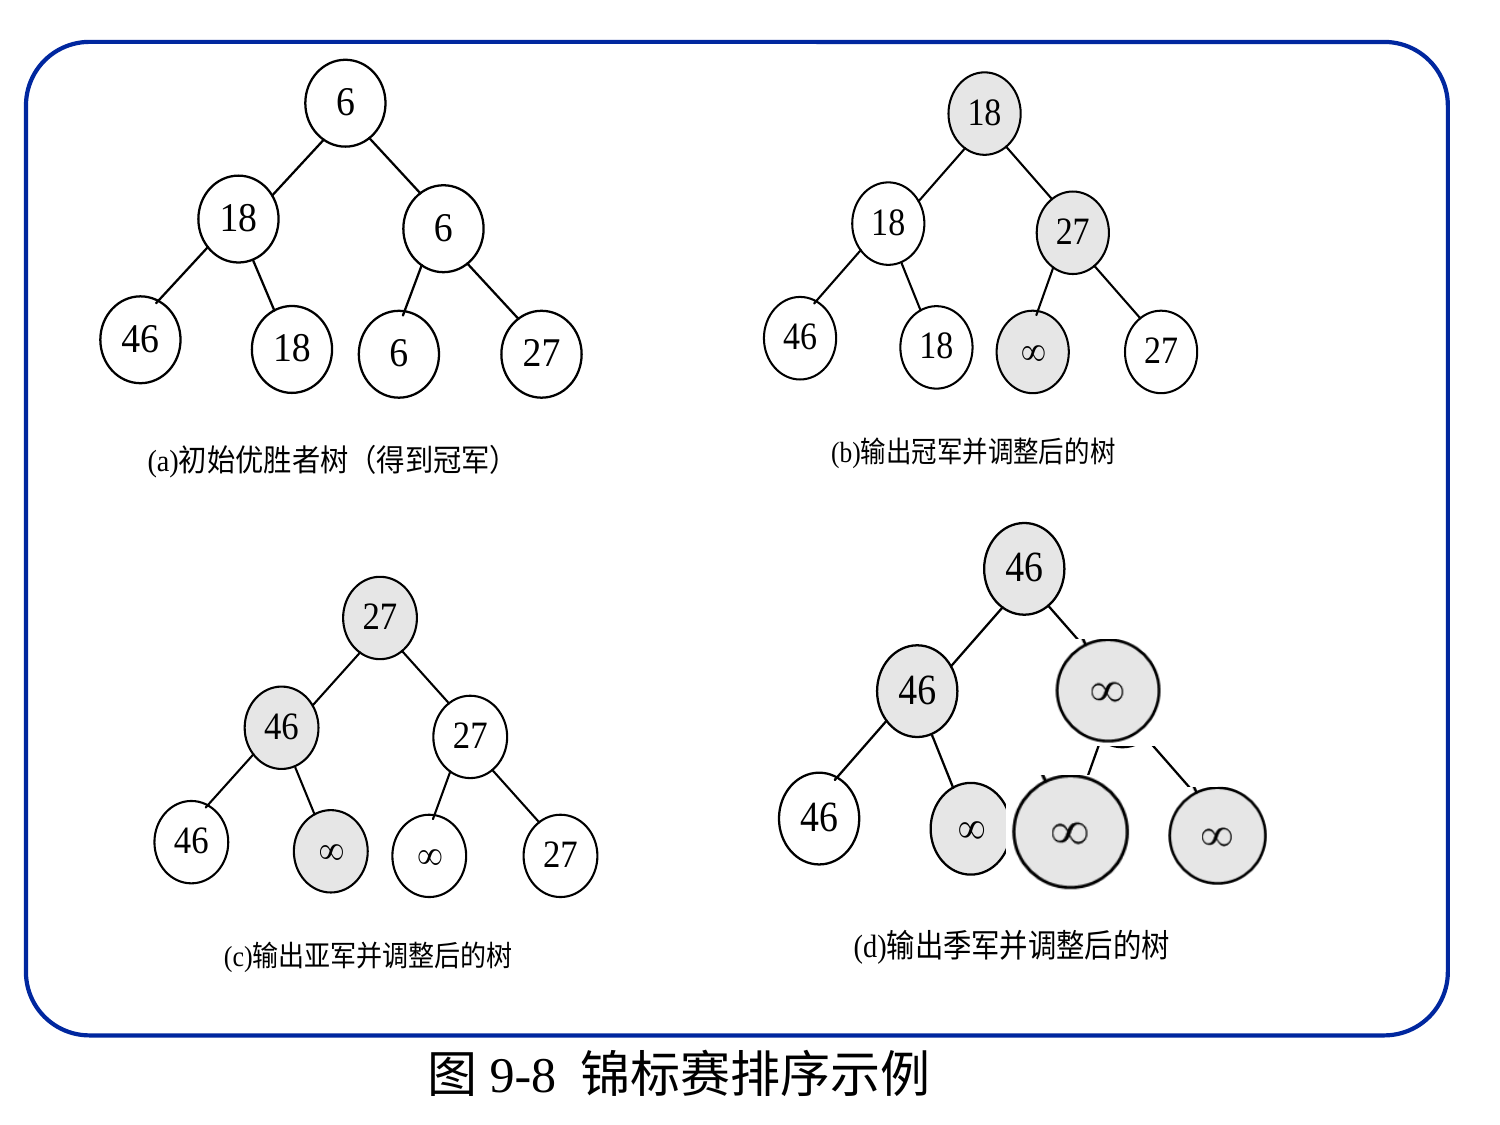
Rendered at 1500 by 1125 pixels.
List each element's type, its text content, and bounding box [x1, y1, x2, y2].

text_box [738, 516, 1285, 994]
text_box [117, 570, 620, 1000]
text_box 图9-8 锦标赛排序示例 [226, 1035, 1132, 1125]
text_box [727, 66, 1219, 496]
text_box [95, 54, 587, 485]
